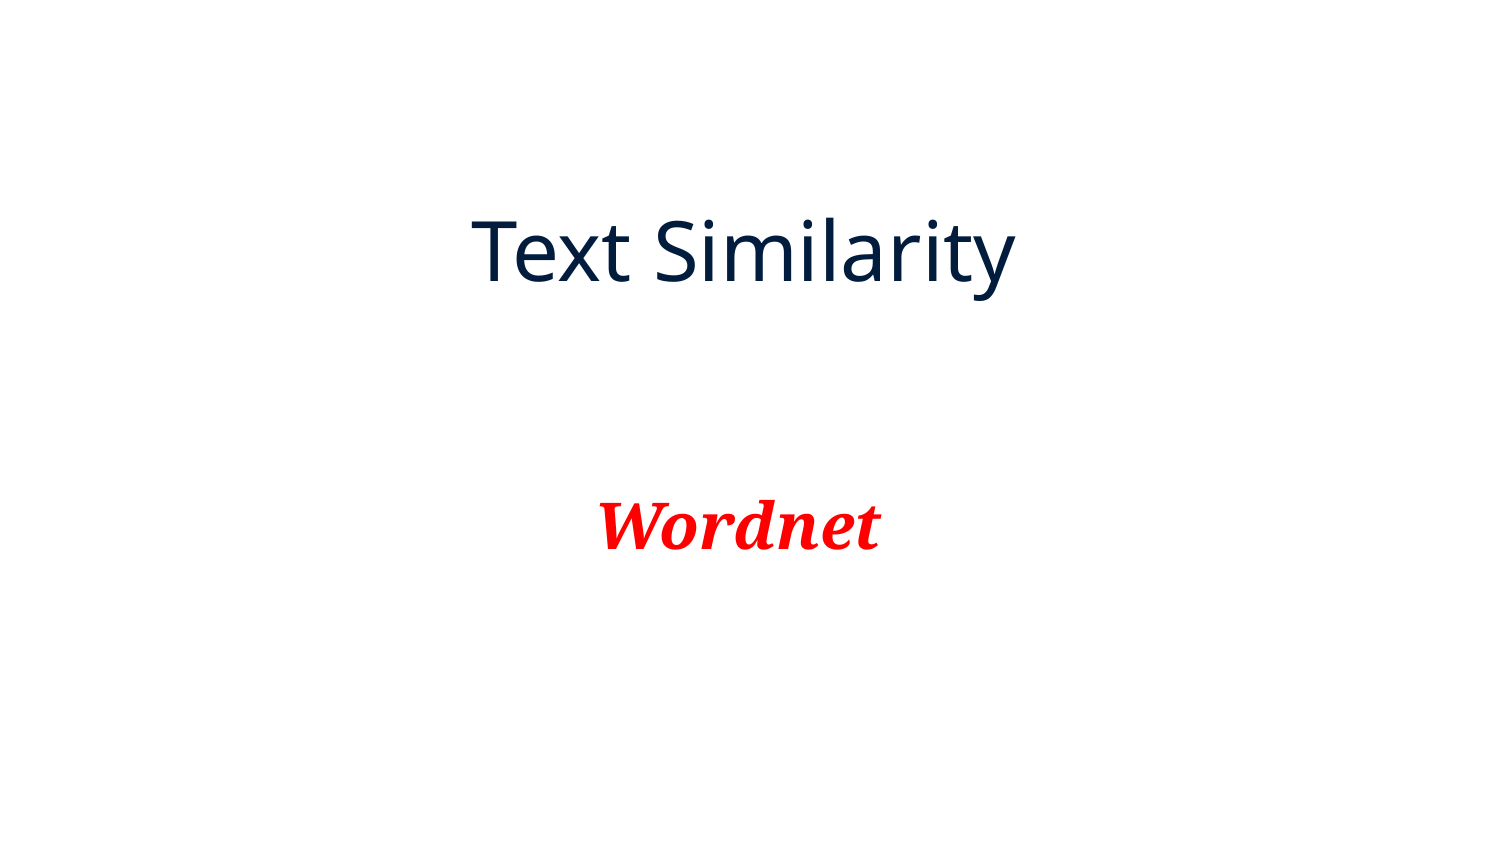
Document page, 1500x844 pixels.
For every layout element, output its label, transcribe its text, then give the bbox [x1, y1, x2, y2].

subtitle Wordnet [120, 478, 1357, 694]
title Text Similarity [43, 190, 1445, 443]
